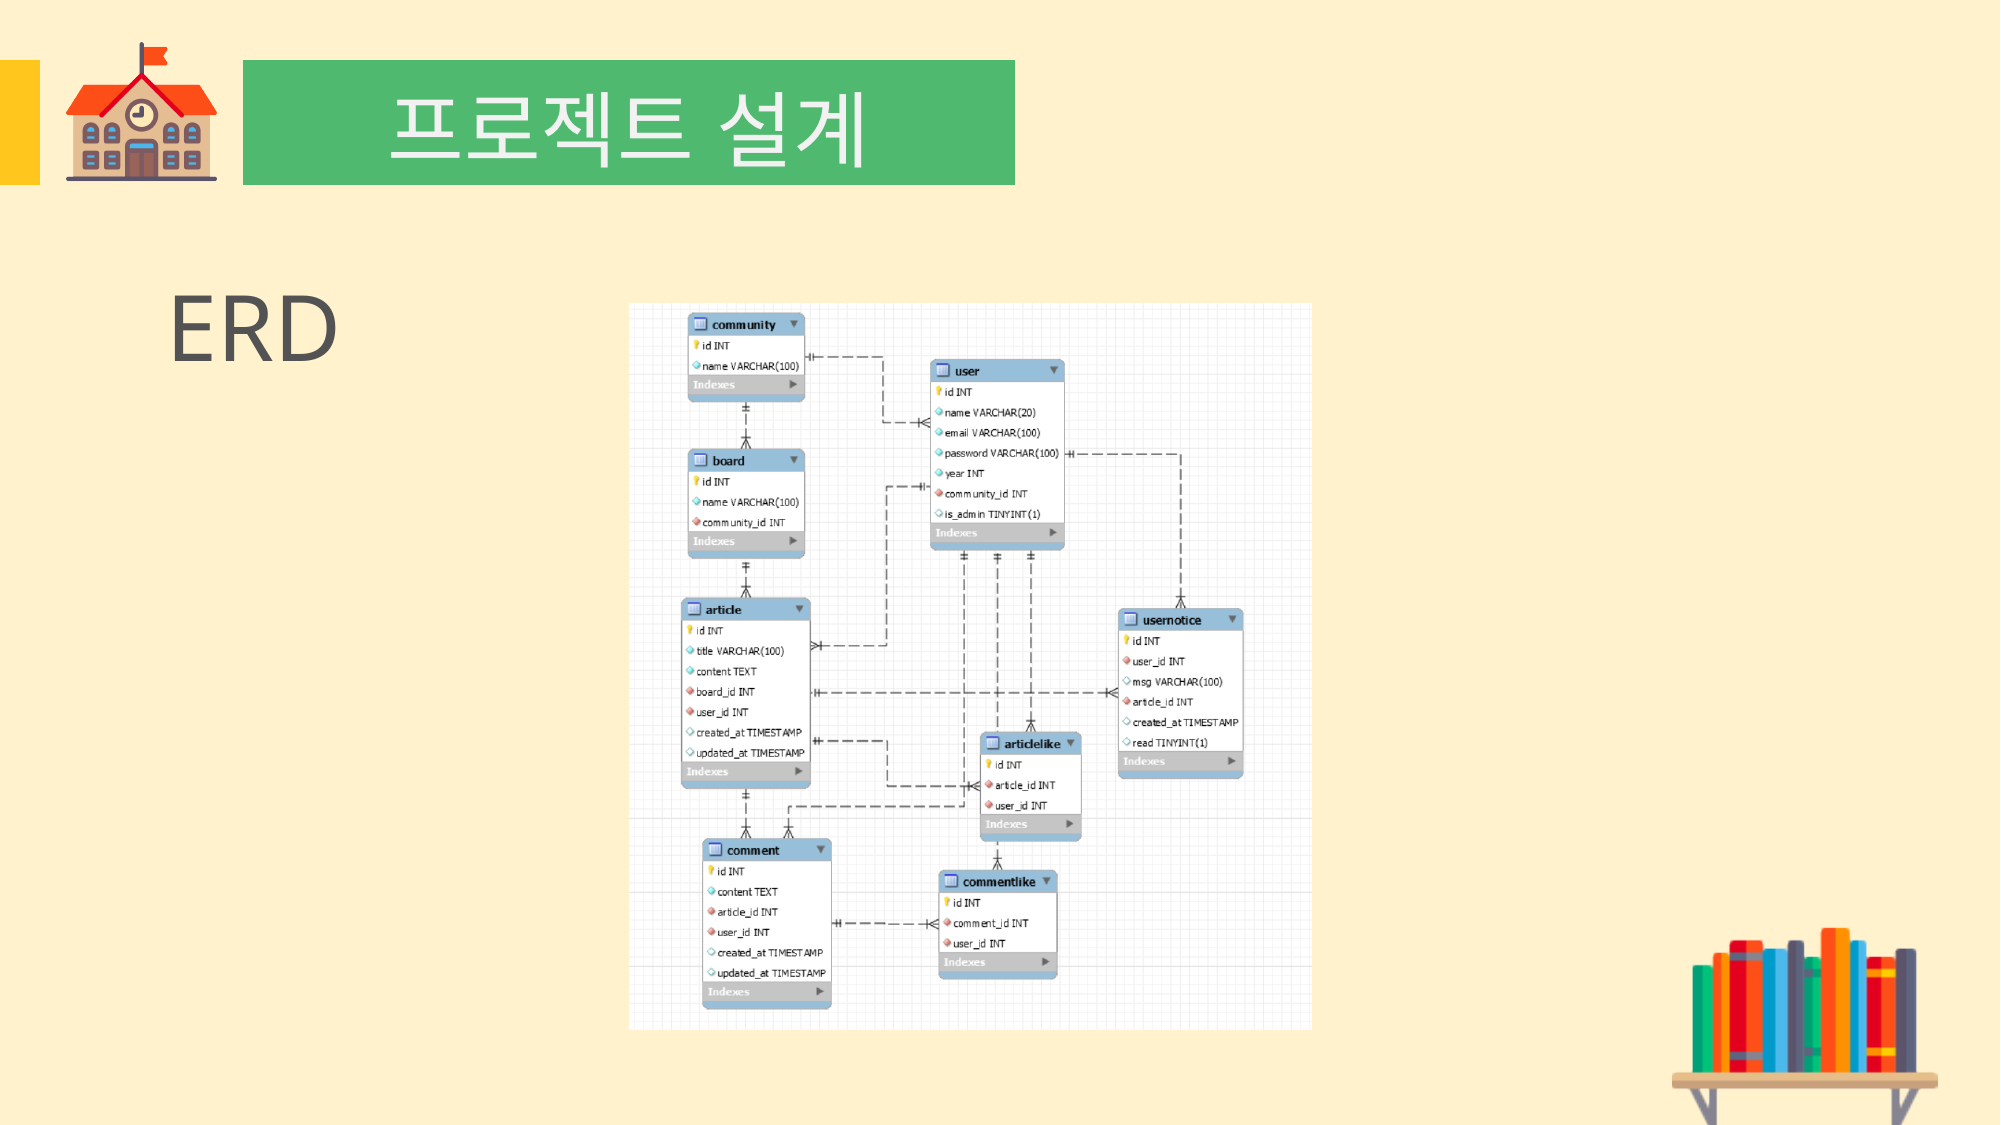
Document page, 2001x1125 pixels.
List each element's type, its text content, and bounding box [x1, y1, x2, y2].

picture [629, 303, 1312, 1030]
text_box [0, 59, 41, 186]
text_box [242, 59, 1016, 186]
picture [66, 36, 217, 187]
text_box ERD [151, 262, 357, 388]
picture [1672, 897, 1938, 1125]
text_box 프로젝트 설계 [373, 70, 885, 186]
